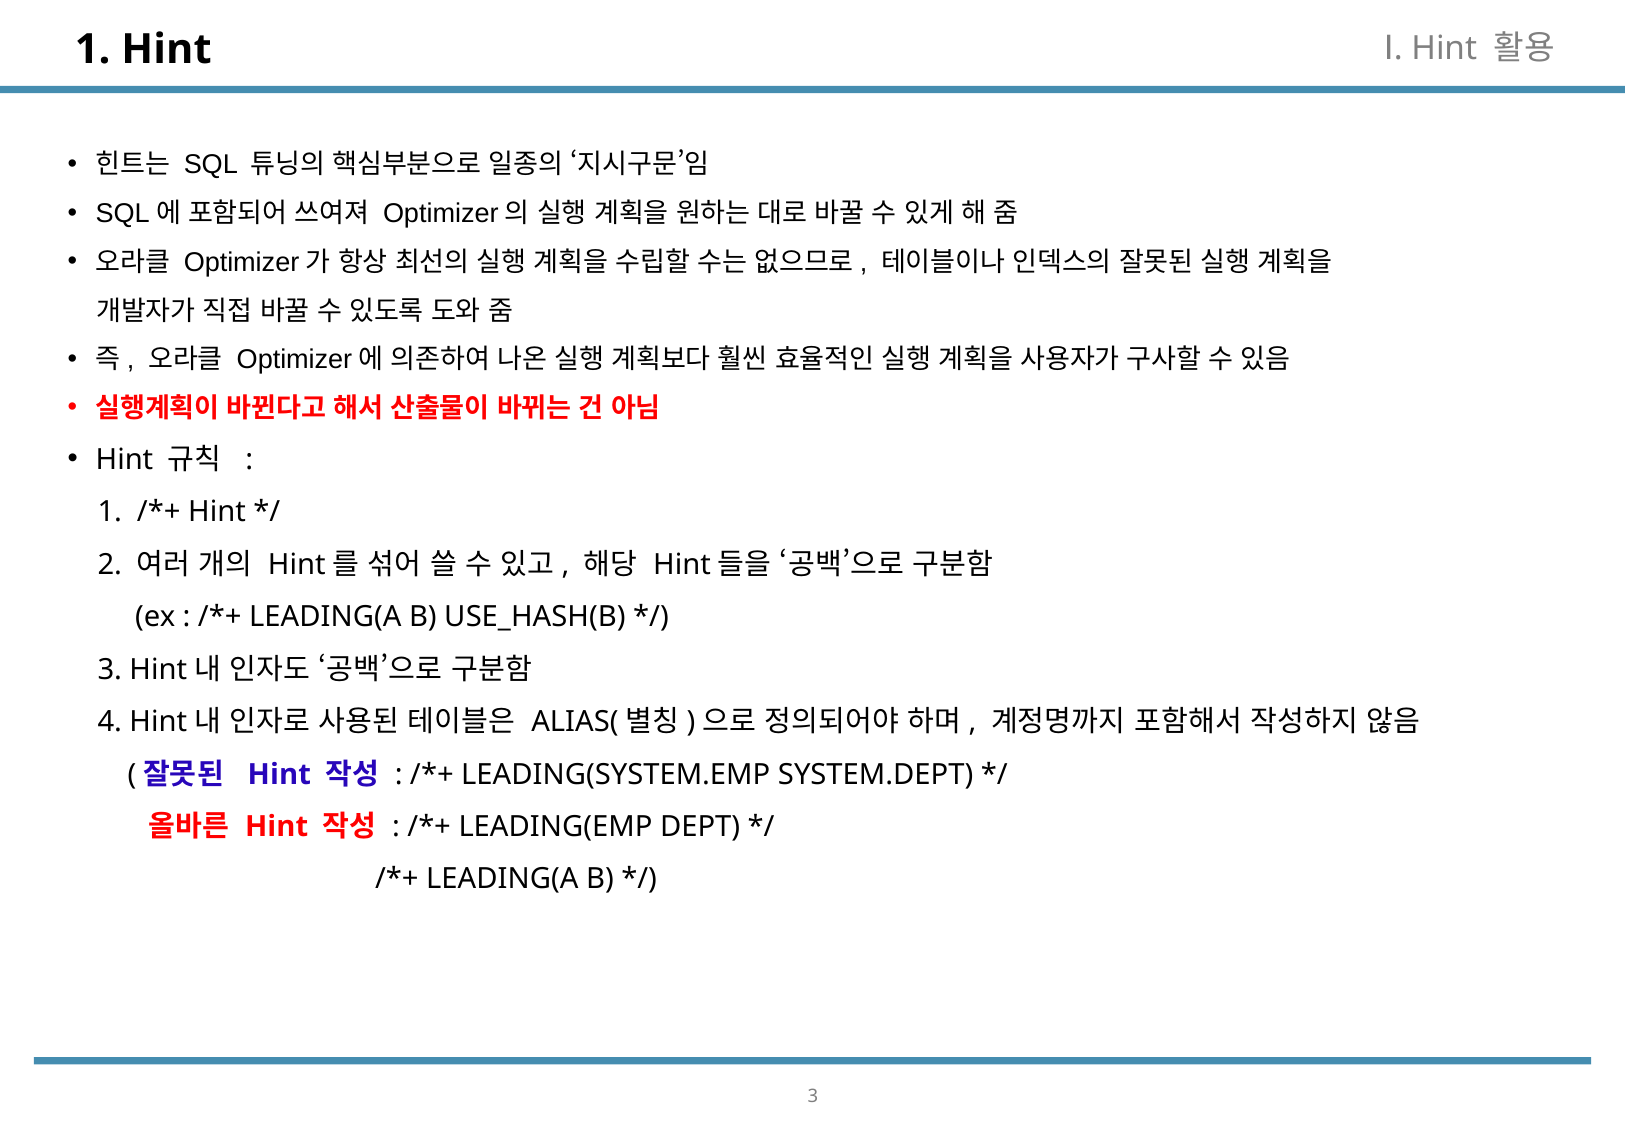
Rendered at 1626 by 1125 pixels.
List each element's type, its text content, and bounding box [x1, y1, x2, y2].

slide_number 2 [728, 1070, 898, 1117]
list Ⅰ. Hint 활용 [1106, 10, 1570, 75]
title 1. Hint [59, 8, 1141, 76]
text_box 힌트는 SQL 튜닝의 핵심부분으로 일종의 ‘지시구문’임 SQL에 포함되어 쓰여져 Optimizer의 실행 계획을 원하는 대로 바꿀 수 있게 해 줌 오라클 Optimizer가 항상 최선의 실행 계획을 수립할 수는 없으므로, 테이블이나 인덱스의 잘못된 실행 계획을 개발자가 직접 바꿀 수 있도록 도와 줌 즉, 오라클 Optimizer에 의존하여 나온 실행 계획보다 훨씬 효율적인 실행 계획을 사용자가 구사할 수 있음 실행계획이 바뀐다고 해서 산출물이 바뀌는 건 아님 Hint 규칙 : 1. /*+ Hint */ 2. 여러 개의 Hint를 섞어 쓸 수 있고, 해당 Hint들을 ‘공백’으로 구분함 (ex : /*+ LEADING(A B) USE_HASH(B) */) 3. Hint내 인자도 ‘공백’으로 구분함 4. Hint내 인자로 사용된 테이블은 ALIAS(별칭)으로 정의되어야 하며, 계정명까지 포함해서 작성하지 않음 (잘못된 Hint 작성 : /*+ LEADING(SYSTEM.EMP SYSTEM.DEPT) */ 올바른 Hint 작성 : /*+ LEADING(EMP DEPT) */ /*+ LEADING(A B) */) [52, 123, 1436, 903]
